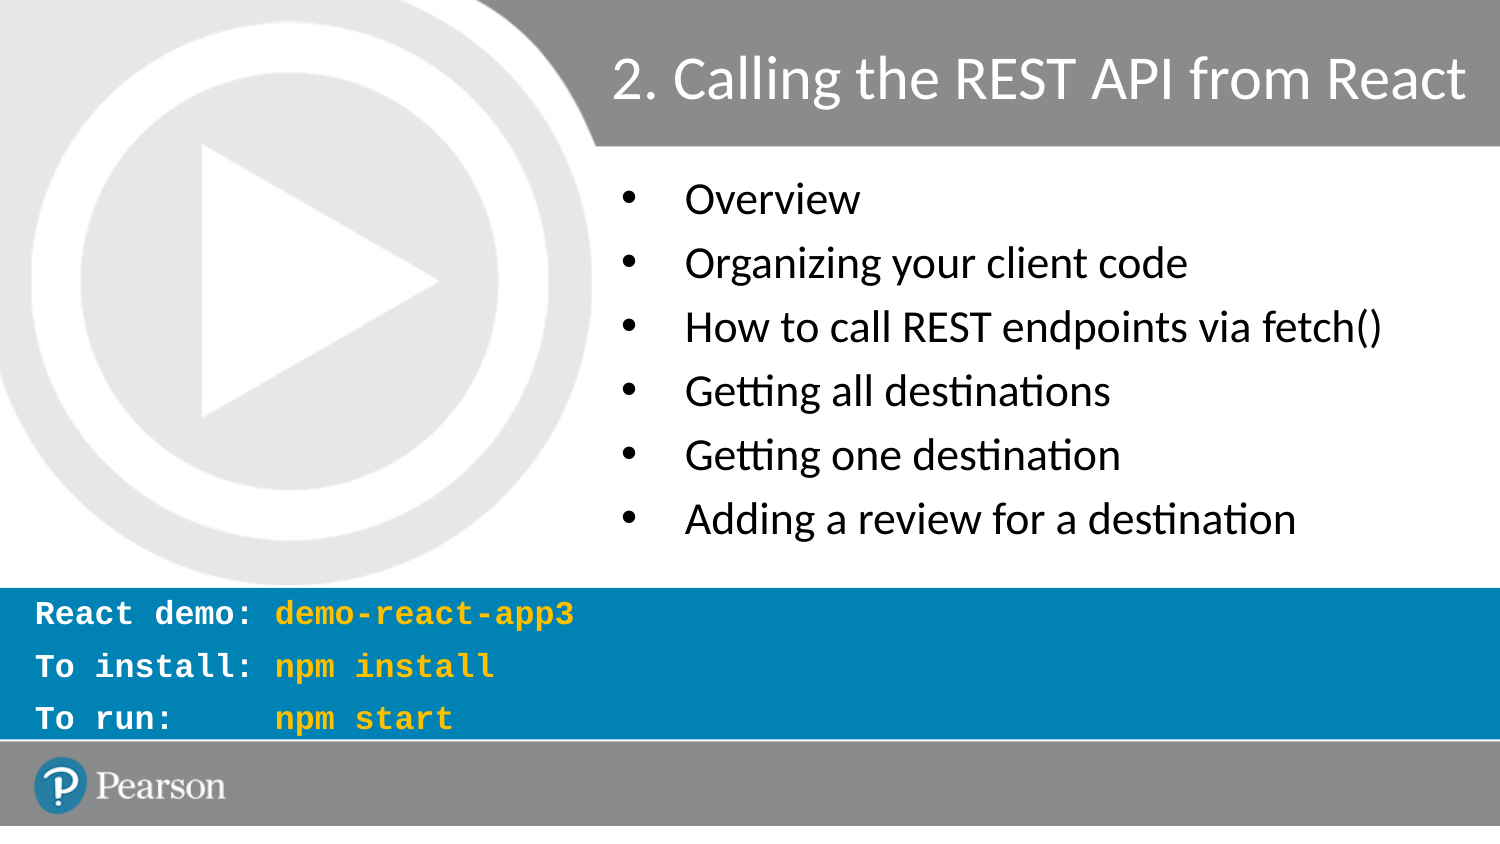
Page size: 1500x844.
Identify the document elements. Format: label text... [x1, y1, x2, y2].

text_box React demo: demo-react-app3 To install: npm install To run: npm start [0, 587, 1500, 740]
subtitle Overview Organizing your client code How to call REST endpoints via fetch() Getting all destinations Getting one destination Adding a review for a destination [596, 161, 1465, 587]
title 2. Calling the REST API from React [596, 30, 1490, 184]
picture [0, 0, 1500, 587]
picture [0, 740, 1500, 826]
